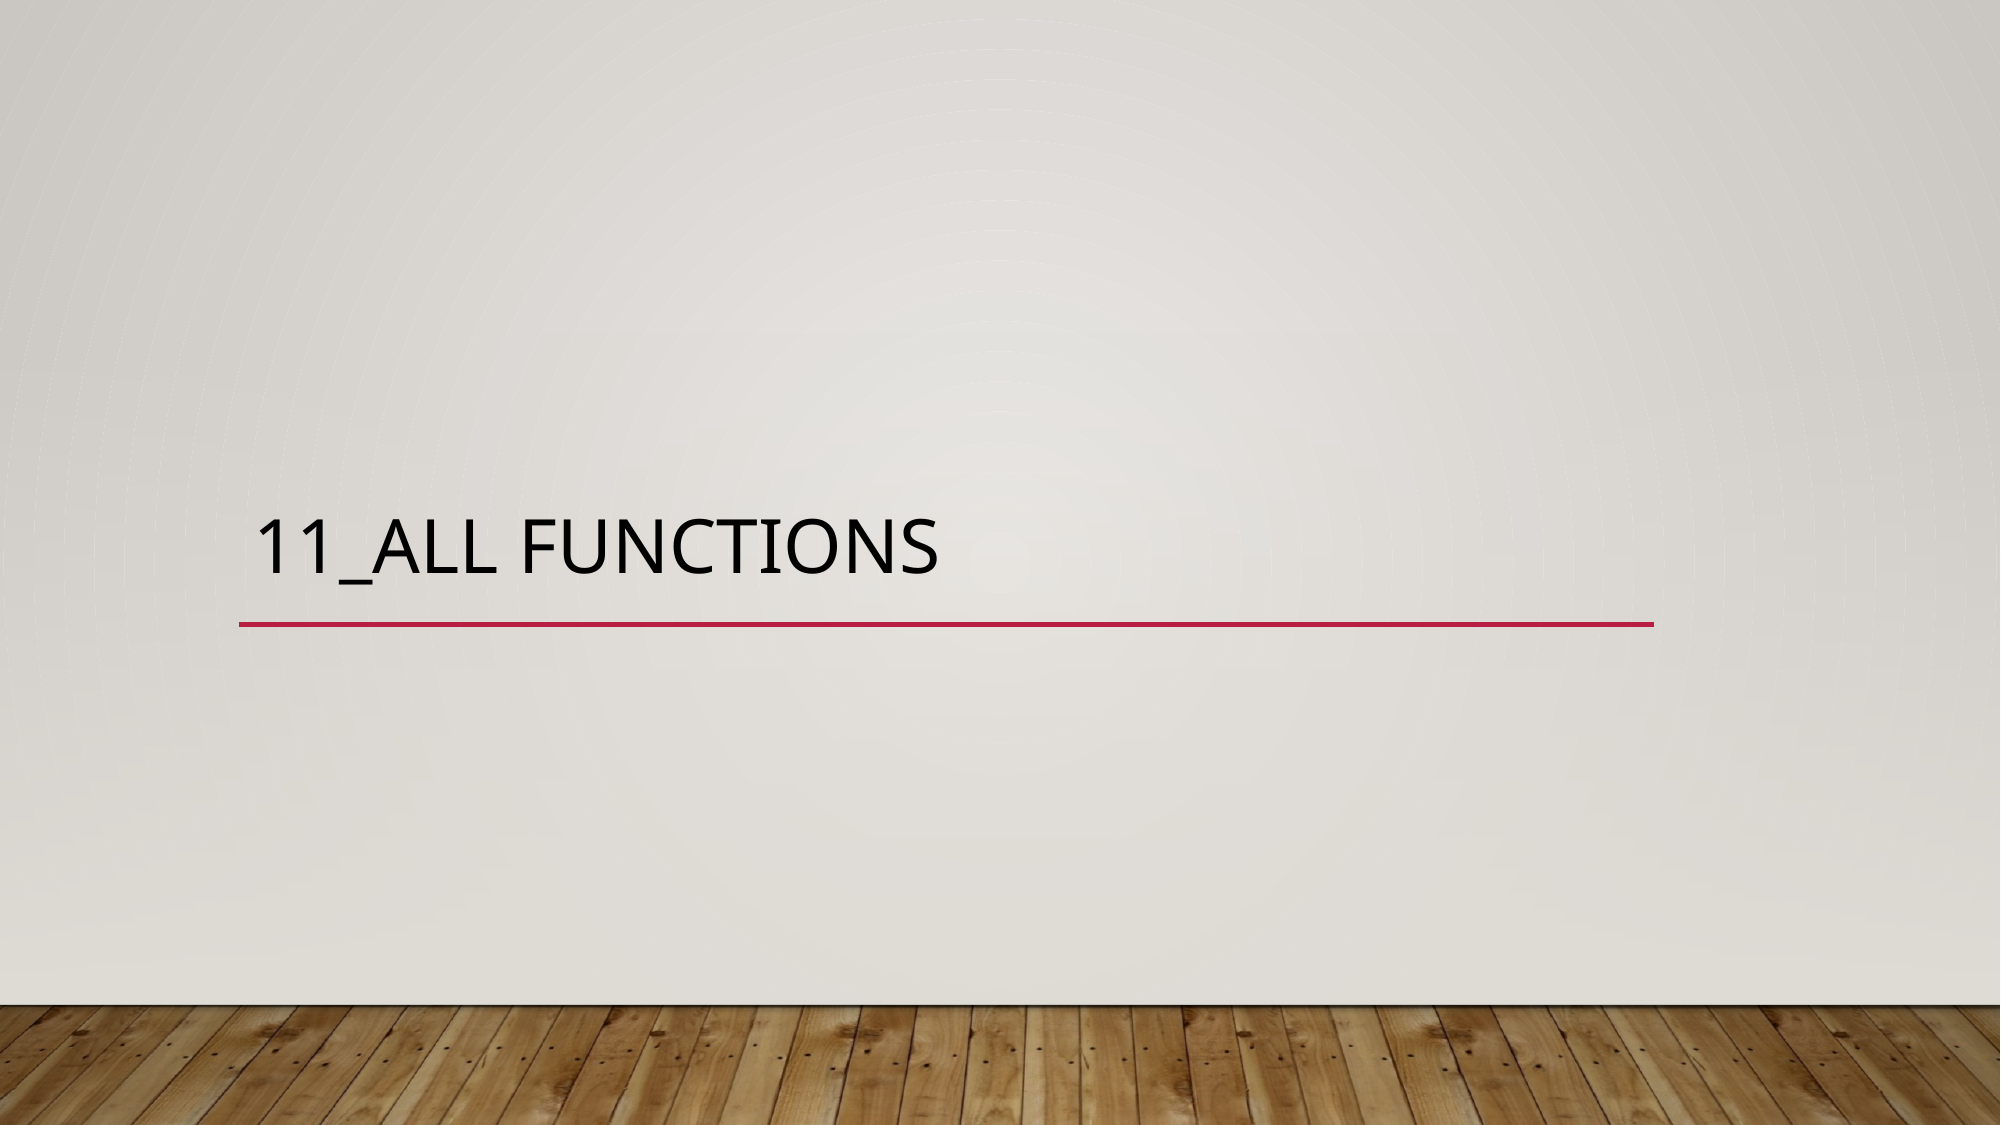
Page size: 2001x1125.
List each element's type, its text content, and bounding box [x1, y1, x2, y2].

title 11_all functions [238, 288, 1657, 598]
picture [0, 1005, 2000, 1125]
